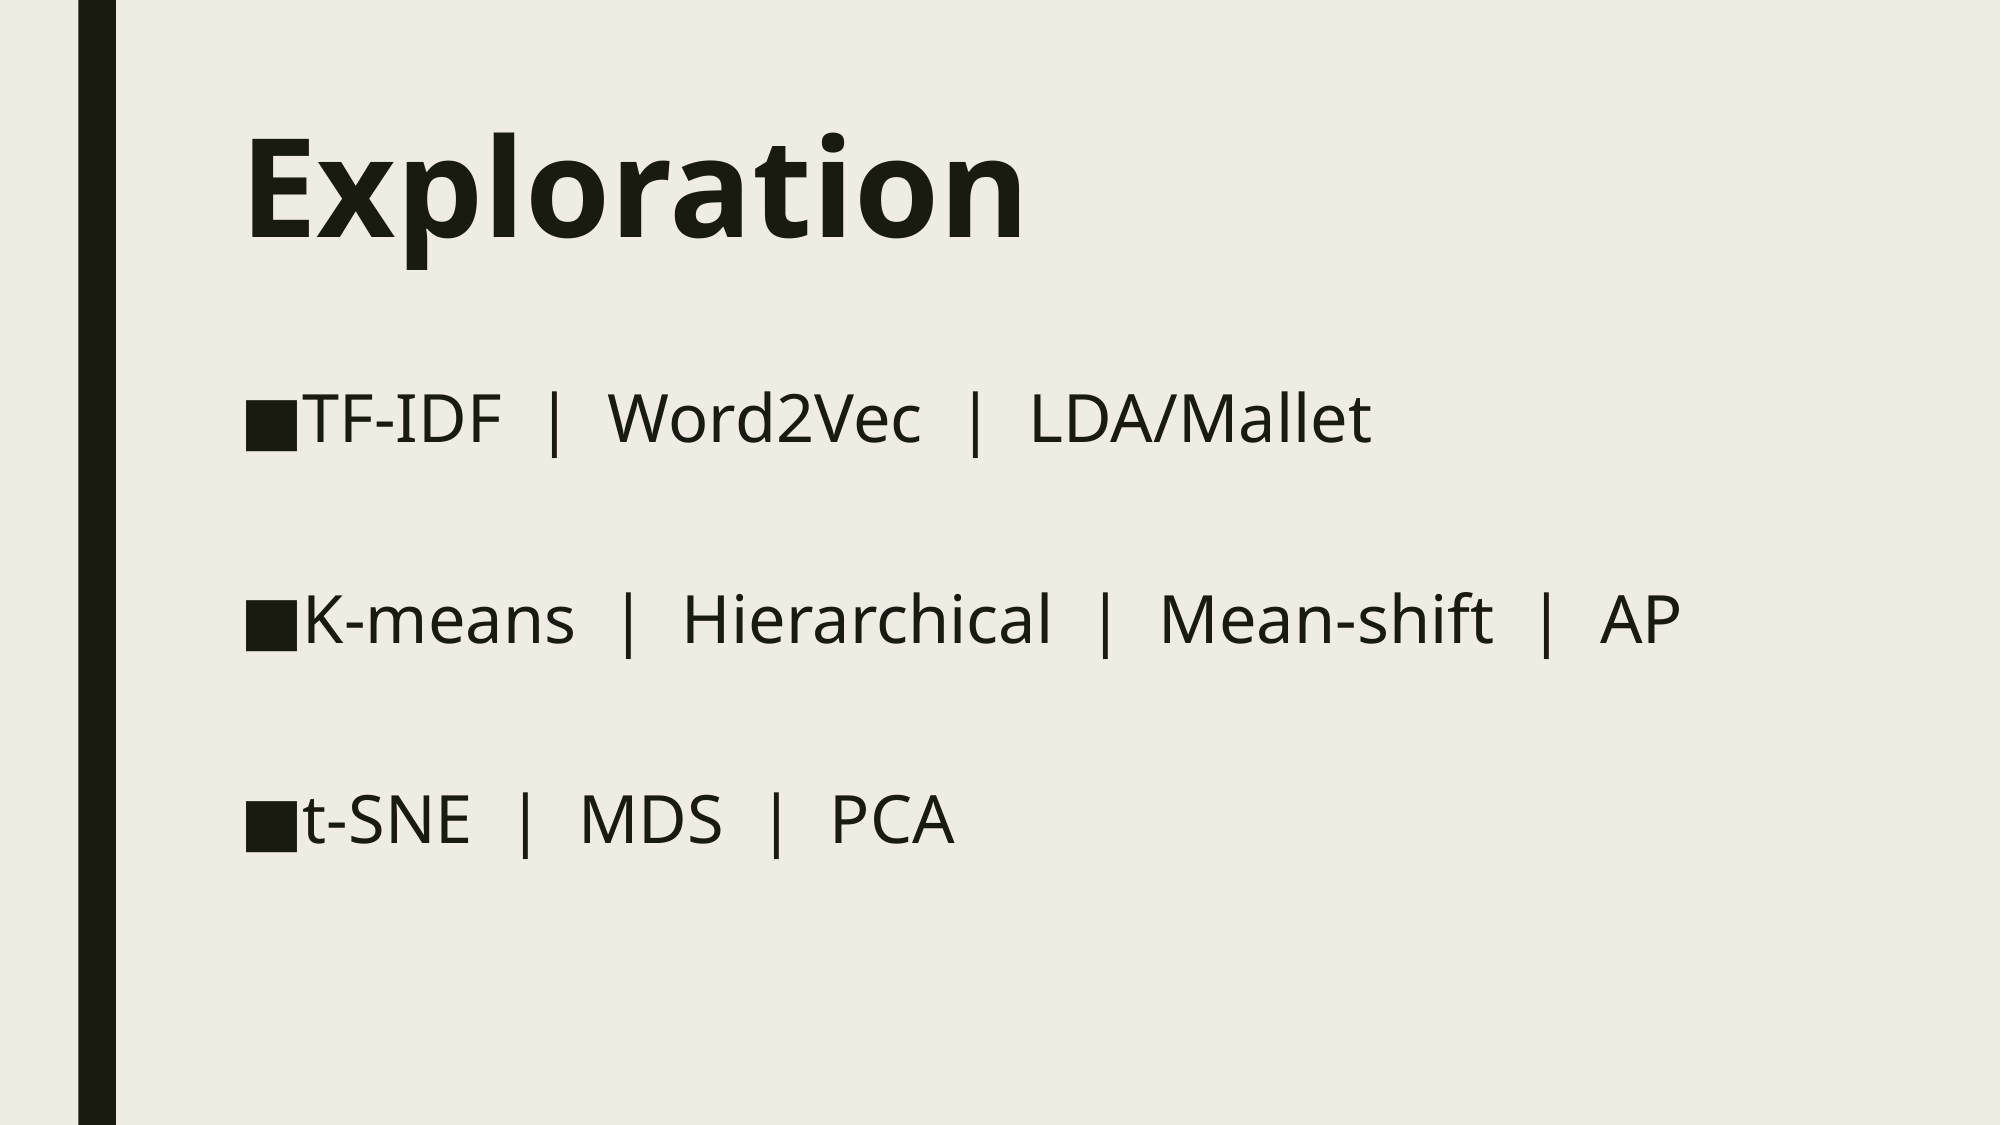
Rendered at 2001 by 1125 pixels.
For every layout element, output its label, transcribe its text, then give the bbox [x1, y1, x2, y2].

title Exploration [225, 112, 1800, 357]
list TF-IDF | Word2Vec | LDA/Mallet K-means | Hierarchical | Mean-shift | AP t-SNE | MDS | PCA [225, 375, 1783, 963]
